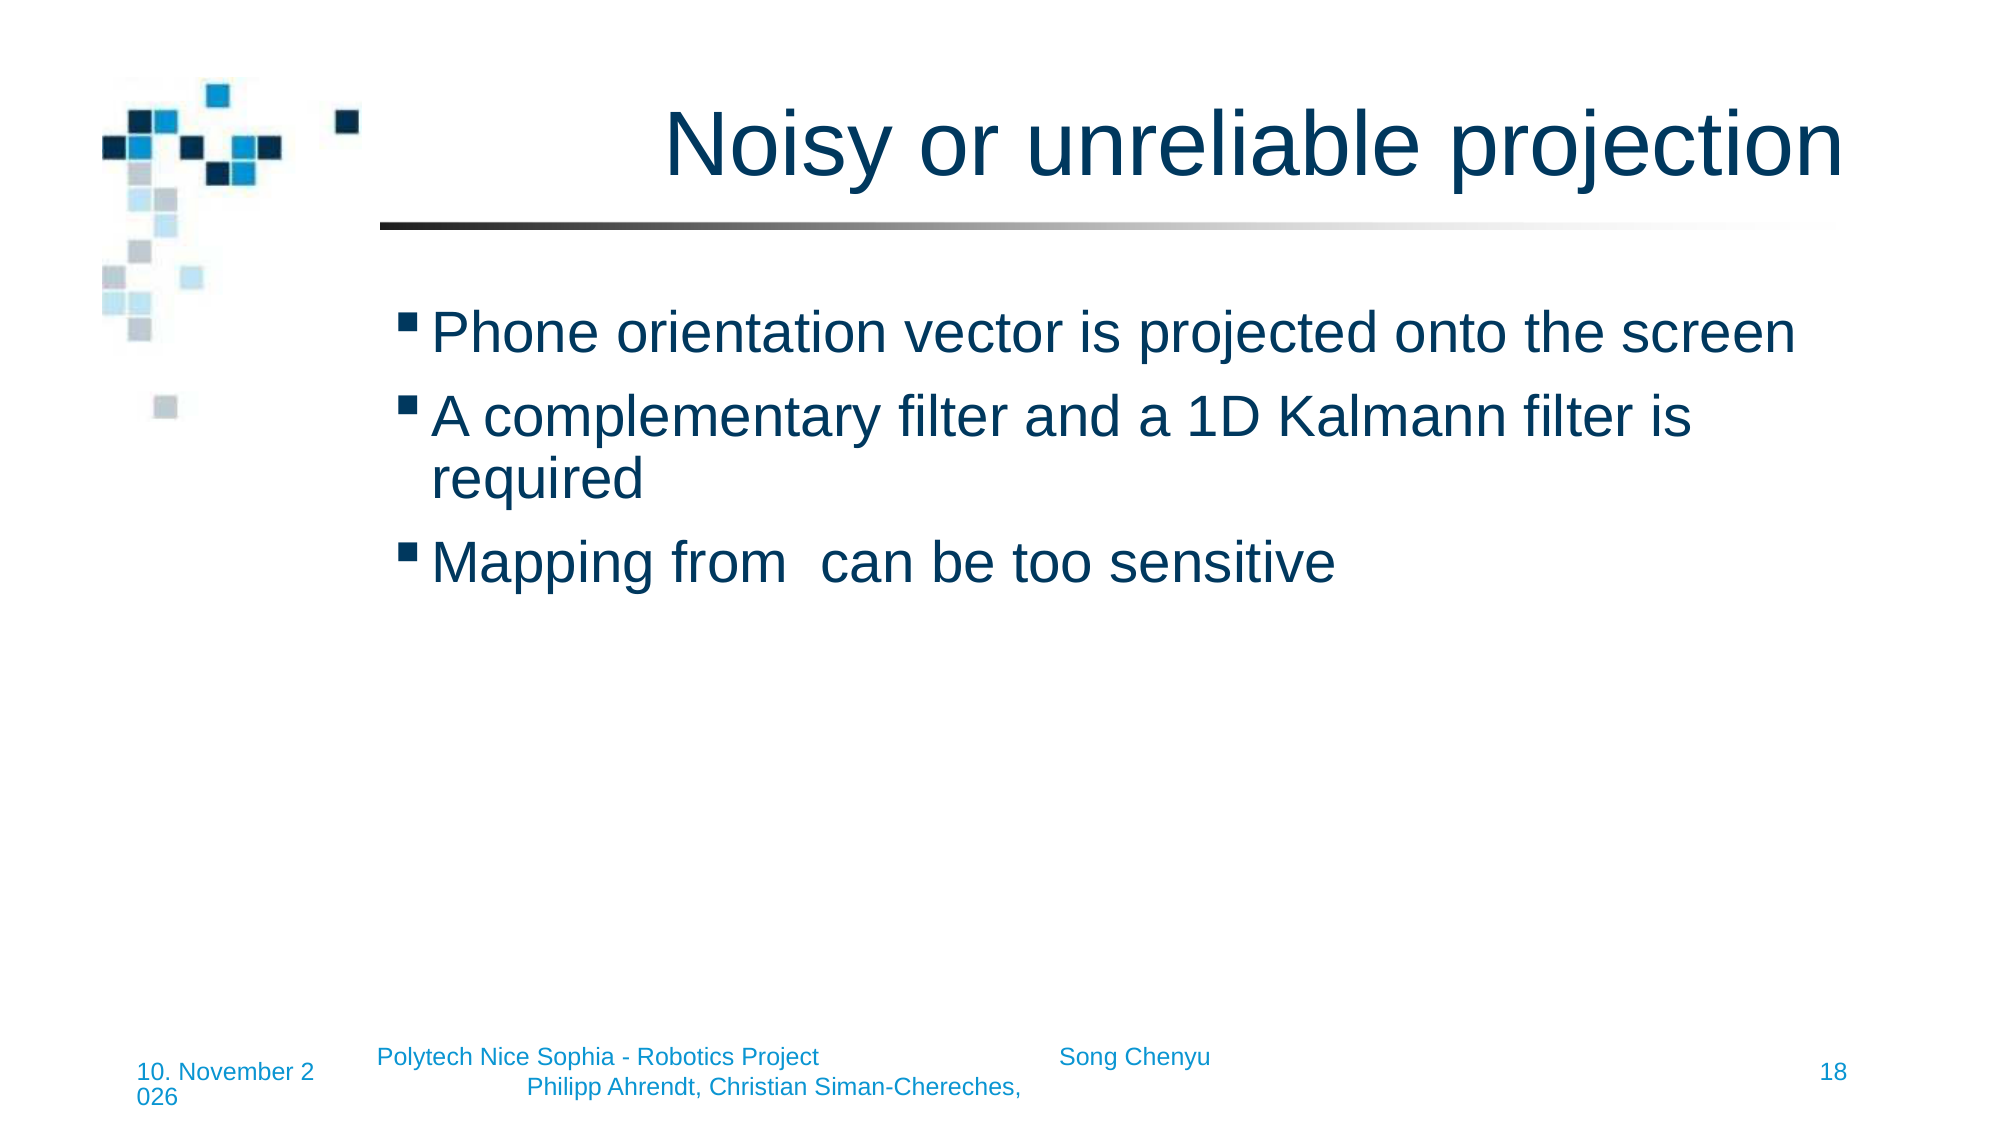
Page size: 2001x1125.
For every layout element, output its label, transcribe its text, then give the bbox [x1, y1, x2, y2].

title Noisy or unreliable projection [378, 59, 1863, 233]
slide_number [121, 1040, 343, 1101]
picture [102, 77, 362, 422]
footer Polytech Nice Sophia - Robotics Project Philipp Ahrendt, Christian Siman-Chereches, Song Chenyu [361, 1040, 1757, 1101]
slide_number 18 [1778, 1040, 1863, 1101]
